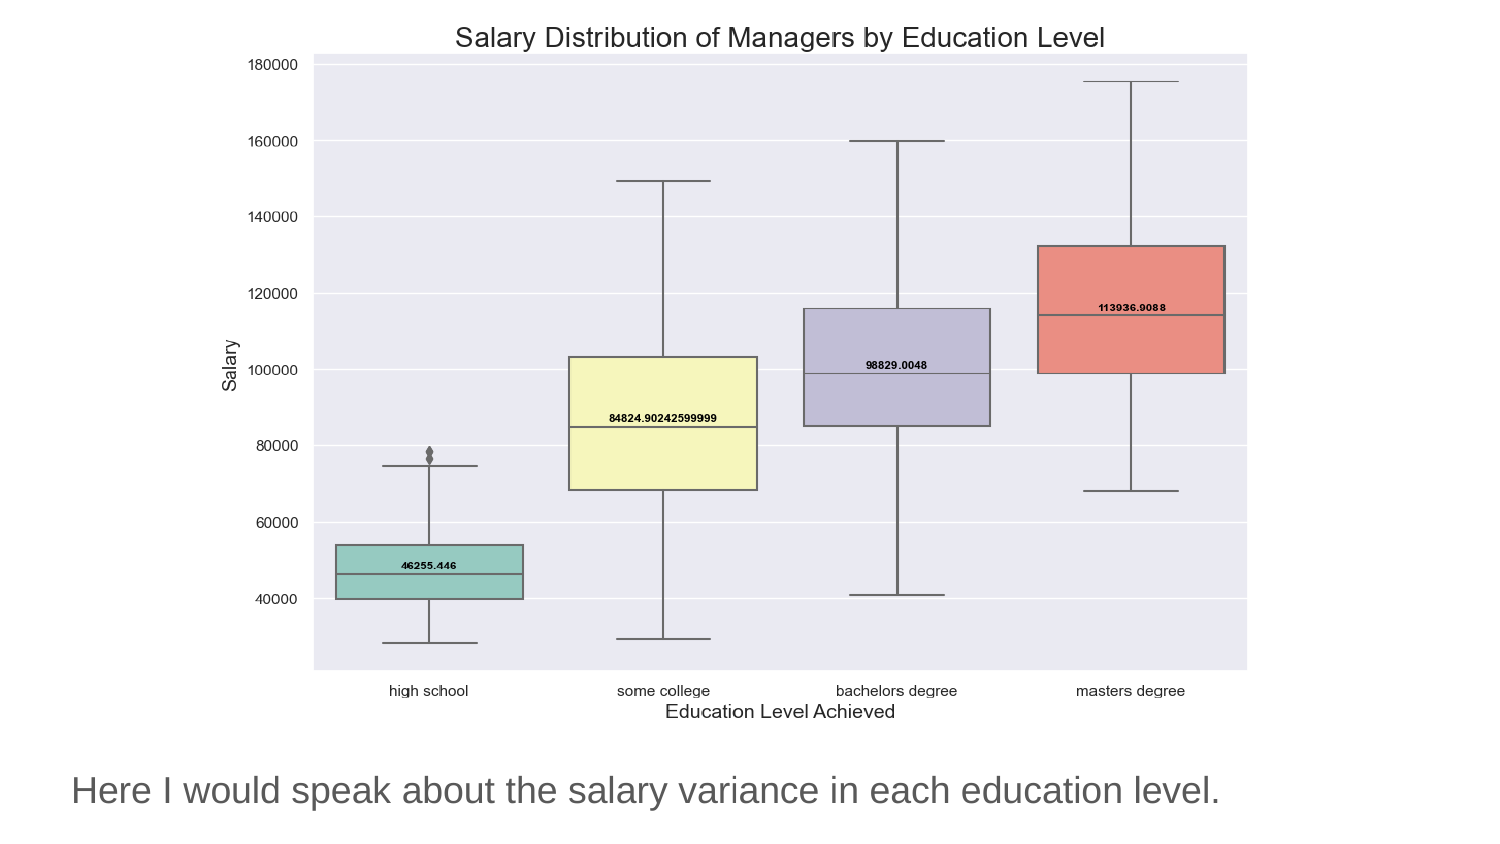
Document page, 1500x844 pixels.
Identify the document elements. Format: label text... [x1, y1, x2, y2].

picture [212, 17, 1258, 730]
list Here I would speak about the salary variance in each education level. [55, 748, 1444, 844]
